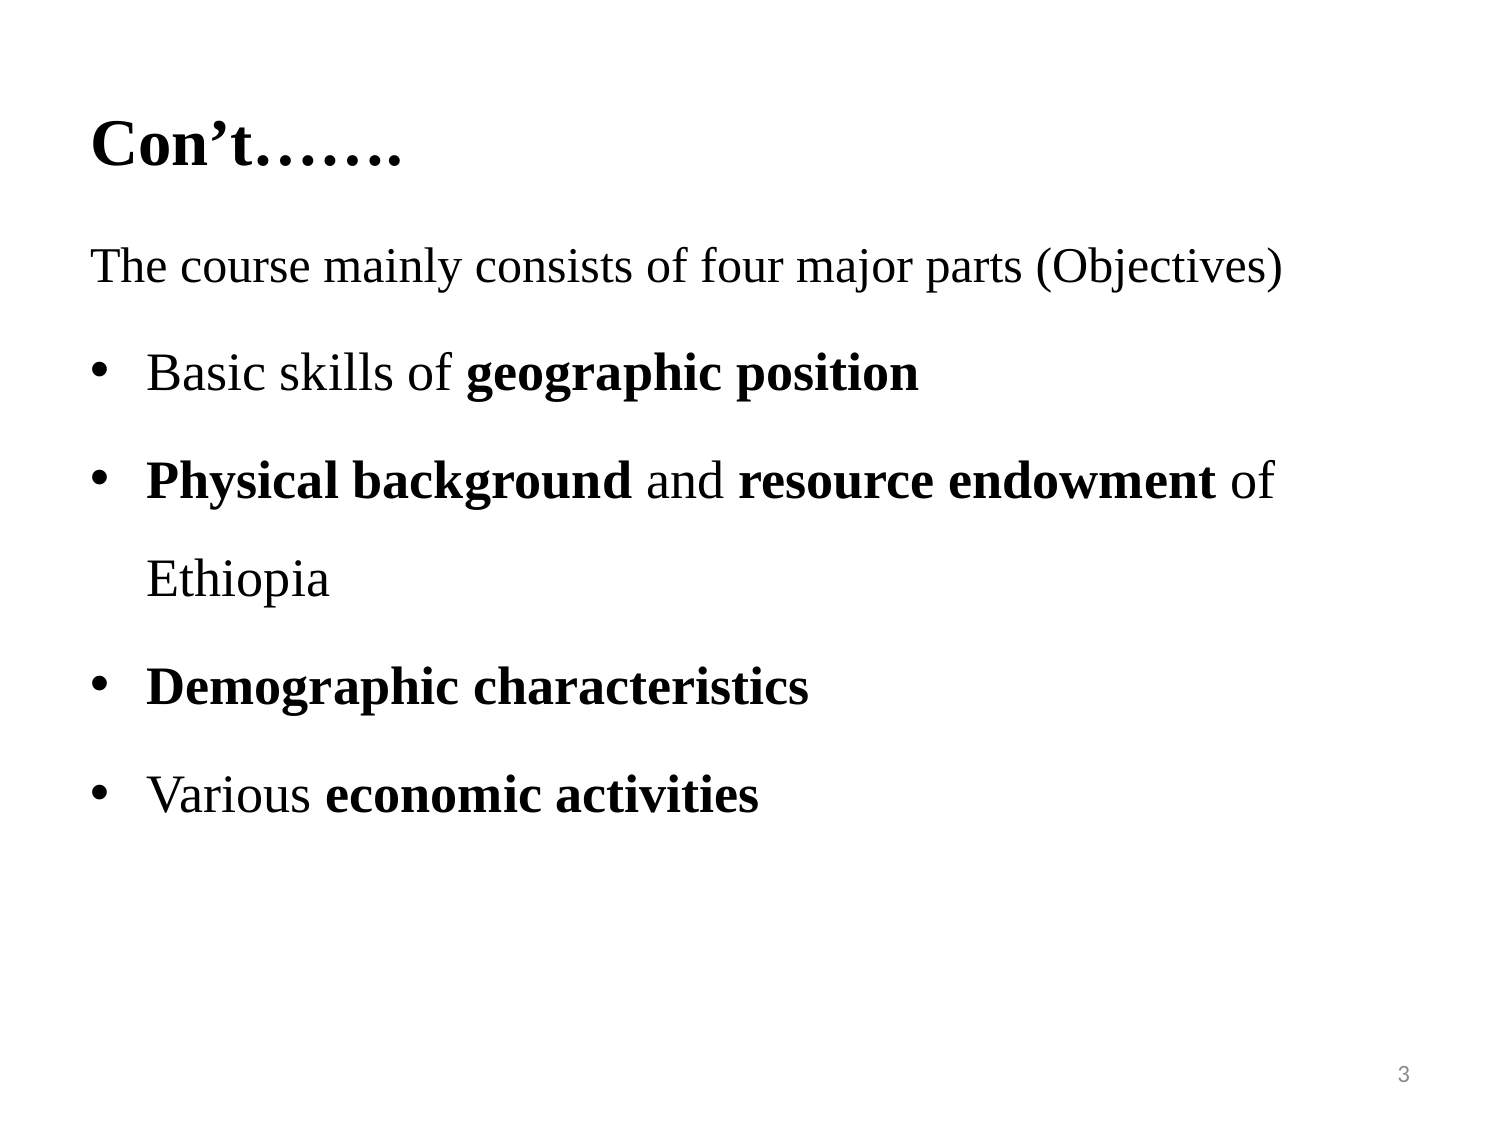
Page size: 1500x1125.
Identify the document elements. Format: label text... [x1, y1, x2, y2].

slide_number 3 [1074, 1042, 1425, 1103]
title Con’t……. [75, 45, 1425, 224]
list The course mainly consists of four major parts (Objectives) Basic skills of geographic position Physical background and resource endowment of Ethiopia Demographic characteristics Various economic activities [75, 224, 1425, 1005]
